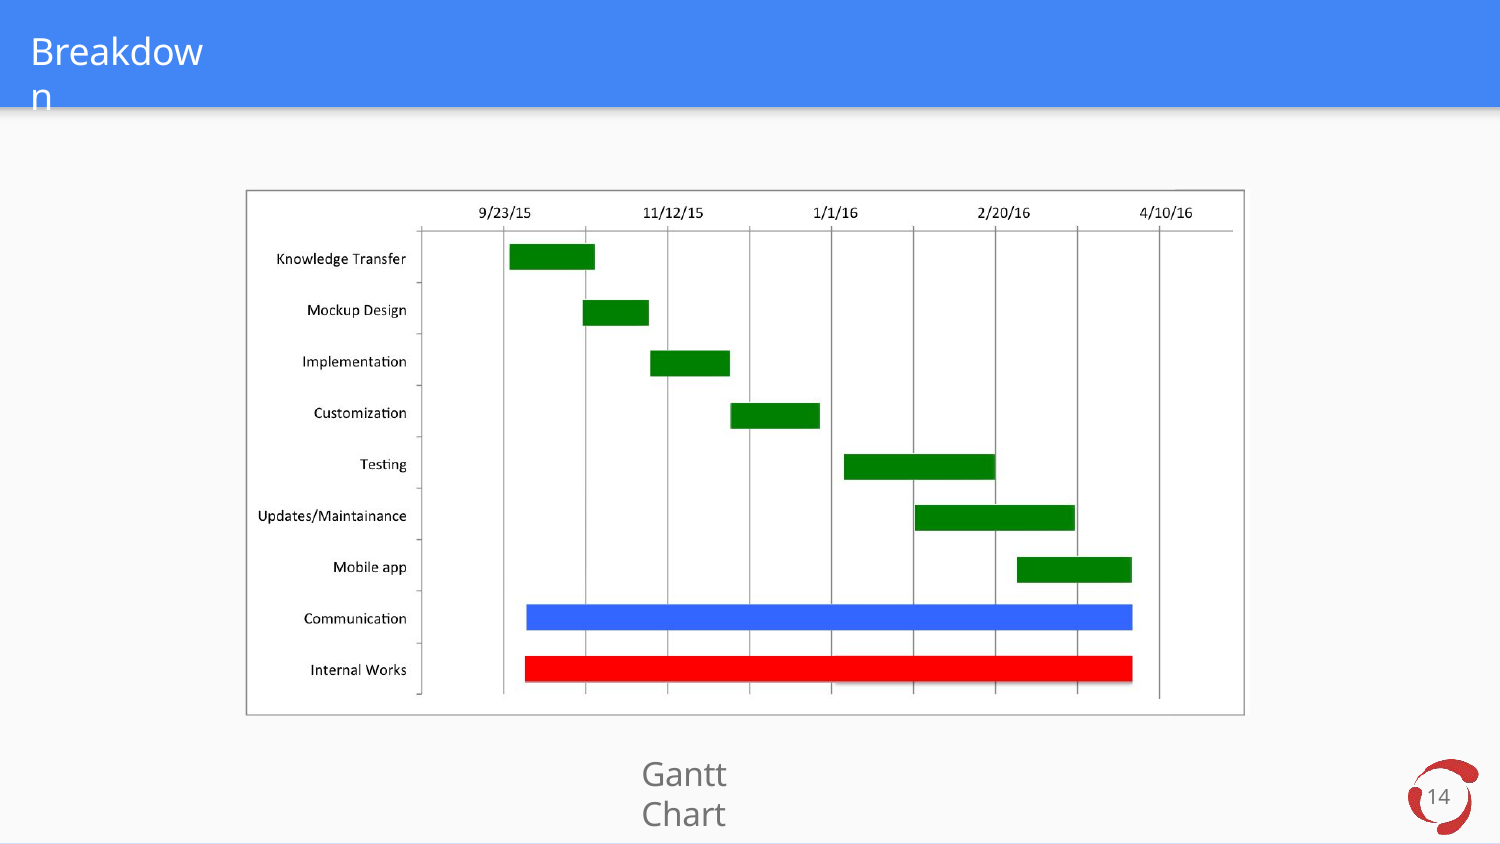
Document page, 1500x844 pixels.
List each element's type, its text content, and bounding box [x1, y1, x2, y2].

text_box Breakdown [28, 25, 219, 106]
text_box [0, 107, 1500, 844]
